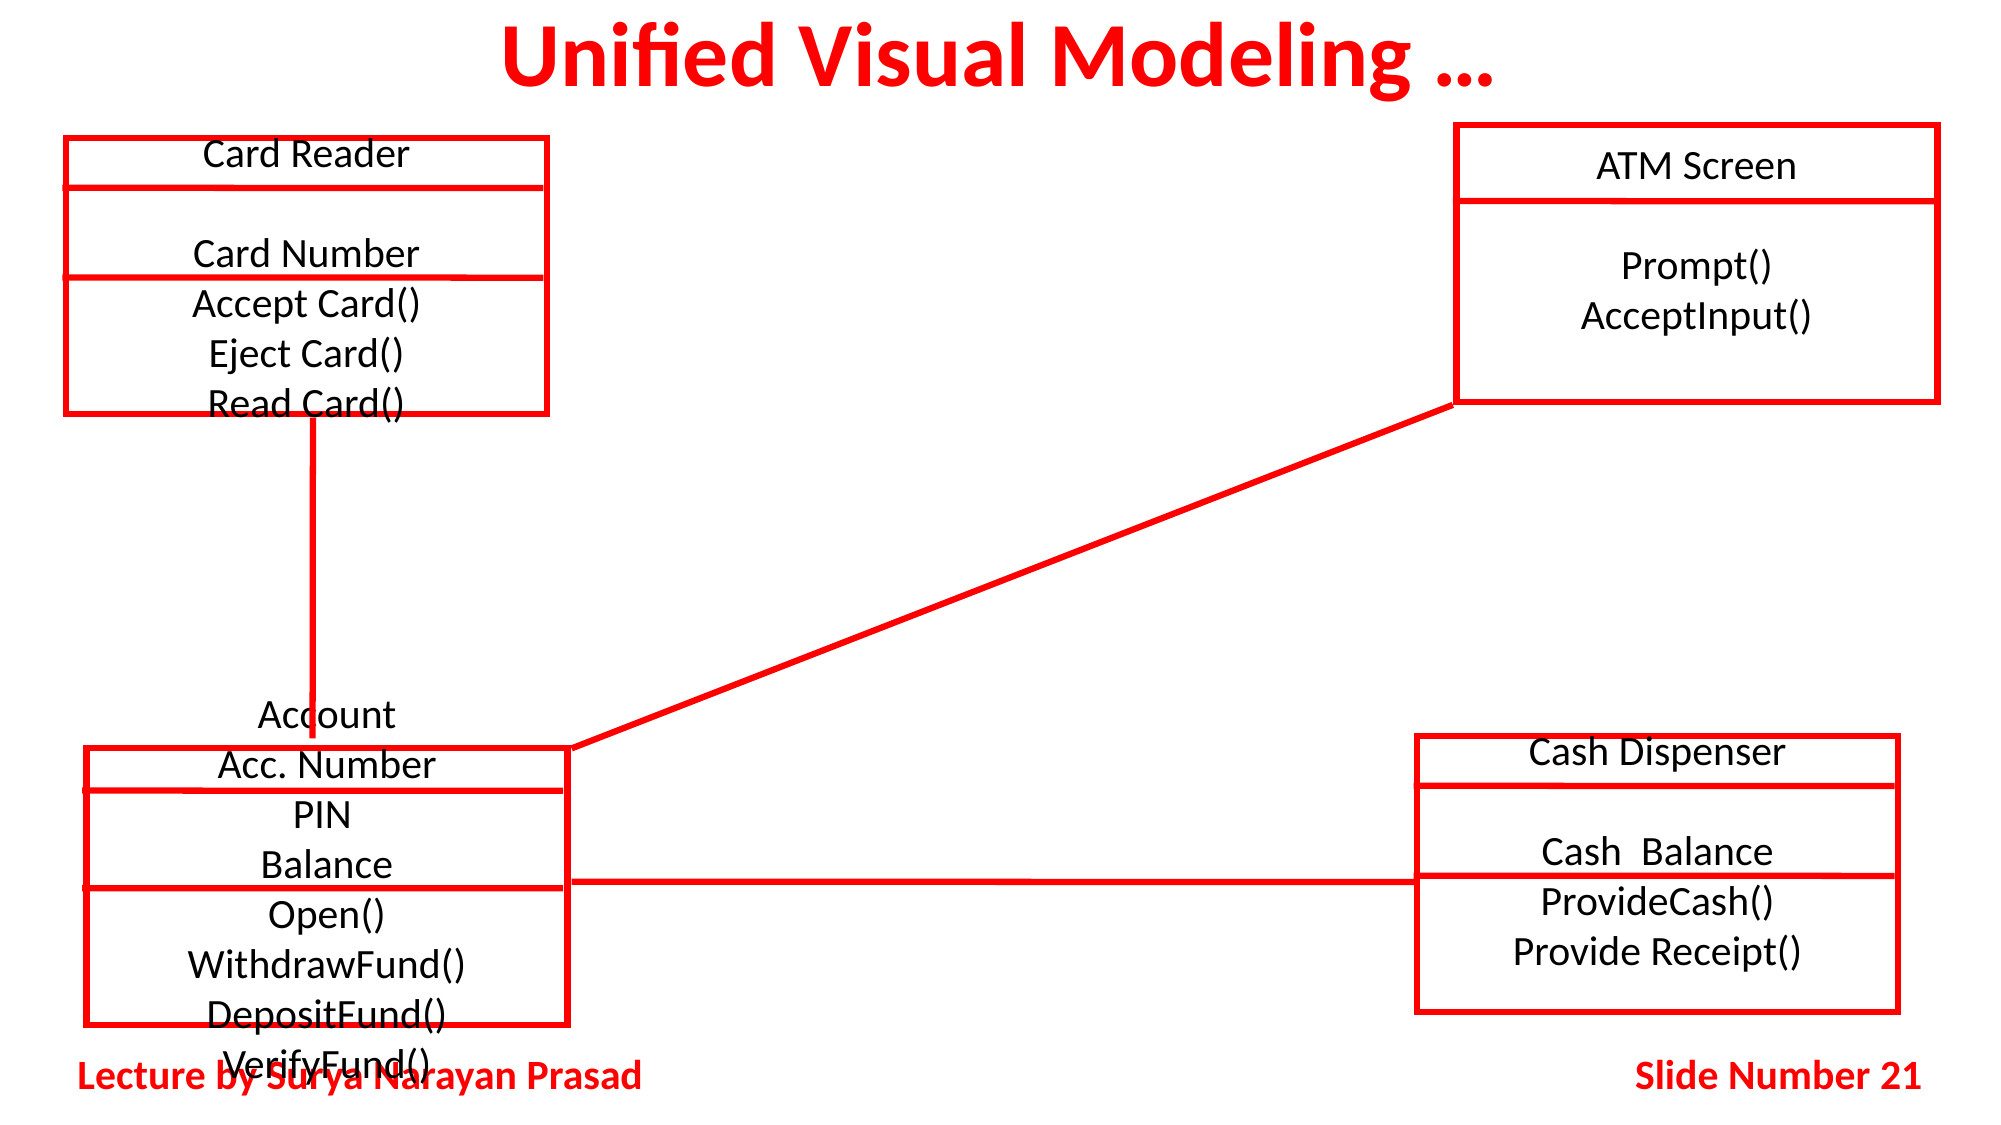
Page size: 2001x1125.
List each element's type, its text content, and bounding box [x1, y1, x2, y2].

title Unified Visual Modeling … [0, 0, 2000, 125]
slide_number Slide Number 21 [1524, 1042, 1938, 1103]
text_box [62, 124, 1938, 1025]
footer Lecture by Surya Narayan Prasad [62, 1042, 688, 1103]
